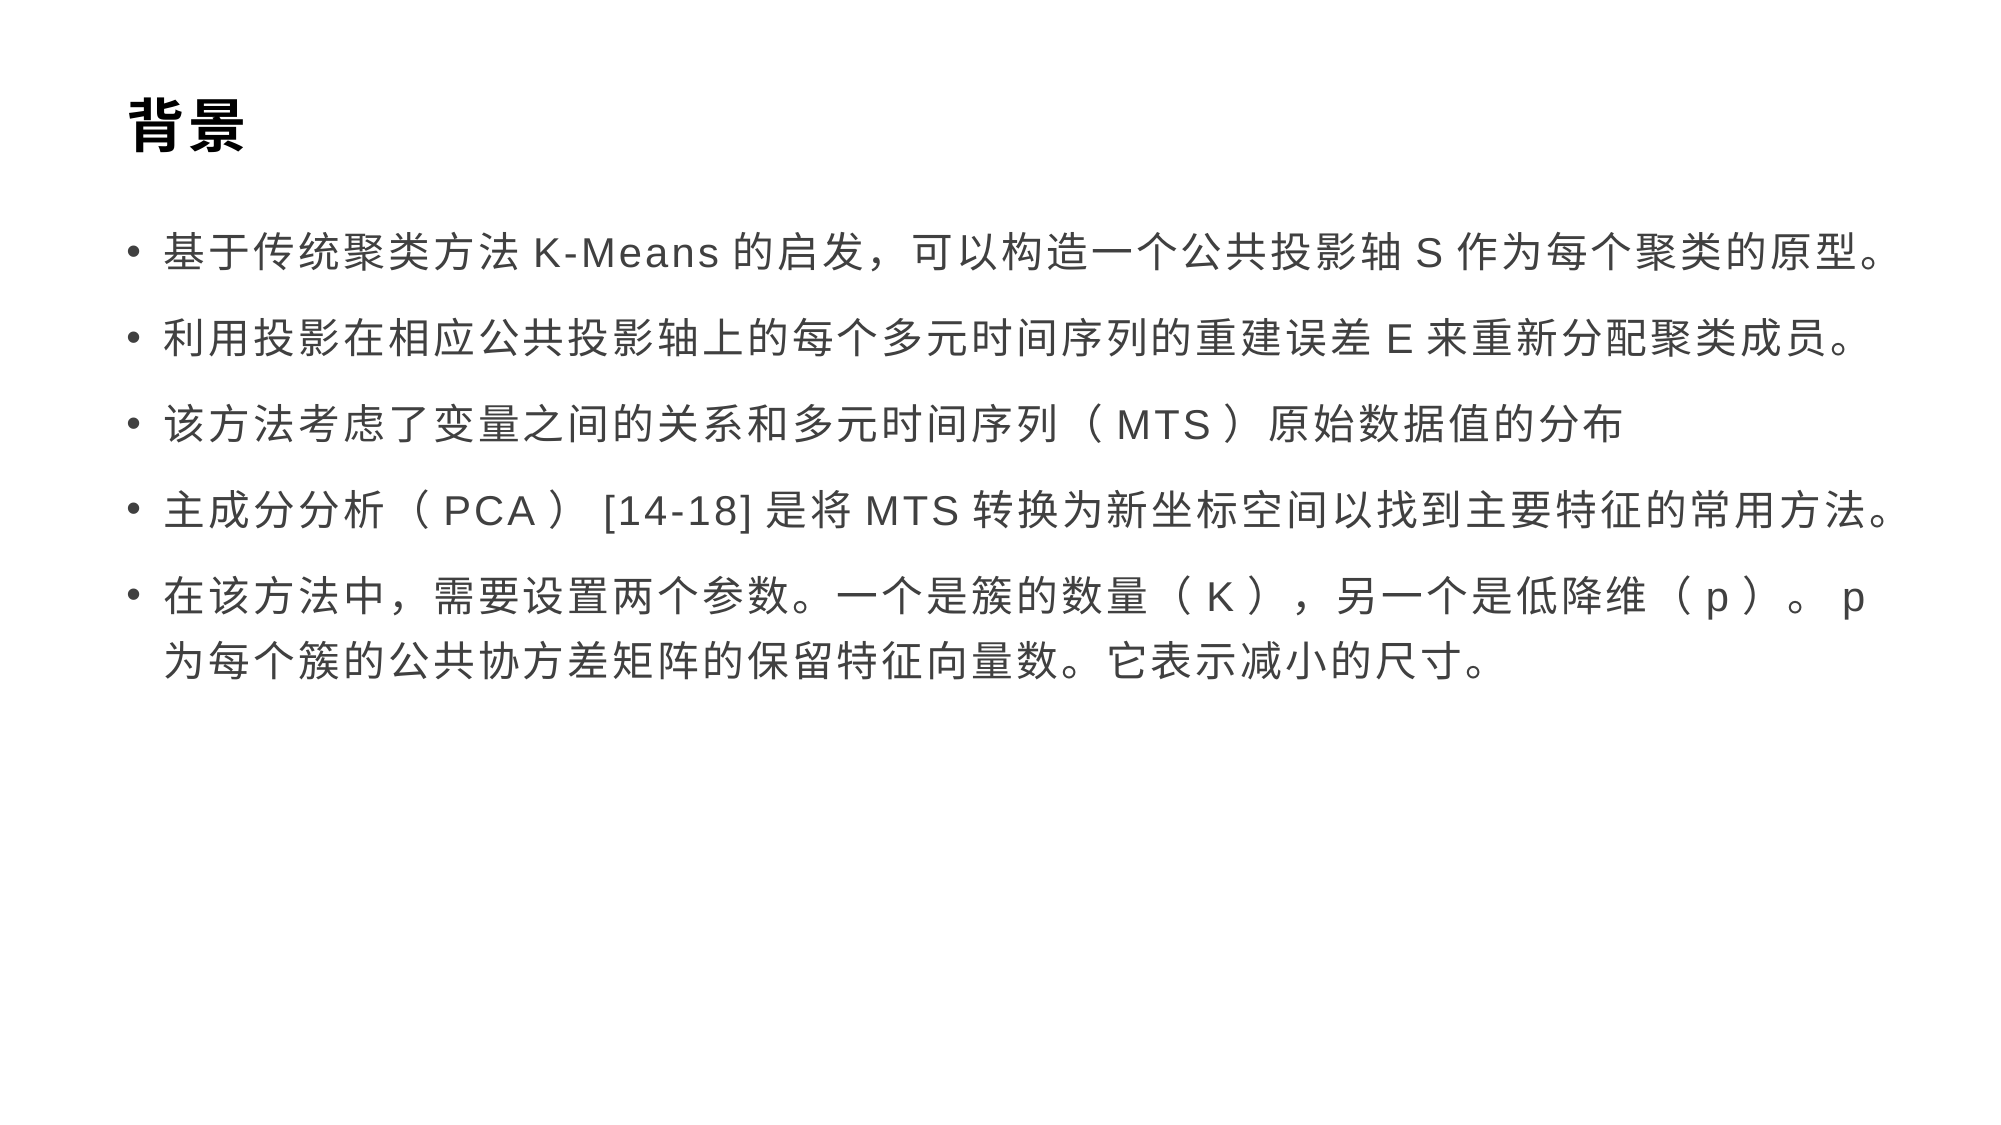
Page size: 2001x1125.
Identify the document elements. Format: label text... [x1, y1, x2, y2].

title 背景 [109, 70, 1891, 178]
list 基于传统聚类方法K-Means的启发，可以构造一个公共投影轴S作为每个聚类的原型。 利用投影在相应公共投影轴上的每个多元时间序列的重建误差E来重新分配聚类成员。 该方法考虑了变量之间的关系和多元时间序列（MTS）原始数据值的分布 主成分分析（PCA）[14-18]是将MTS转换为新坐标空间以找到主要特征的常用方法。 在该方法中，需要设置两个参数。一个是簇的数量（K），另一个是低降维（p）。p为每个簇的公共协方差矩阵的保留特征向量数。它表示减小的尺寸。 [109, 210, 1891, 1038]
